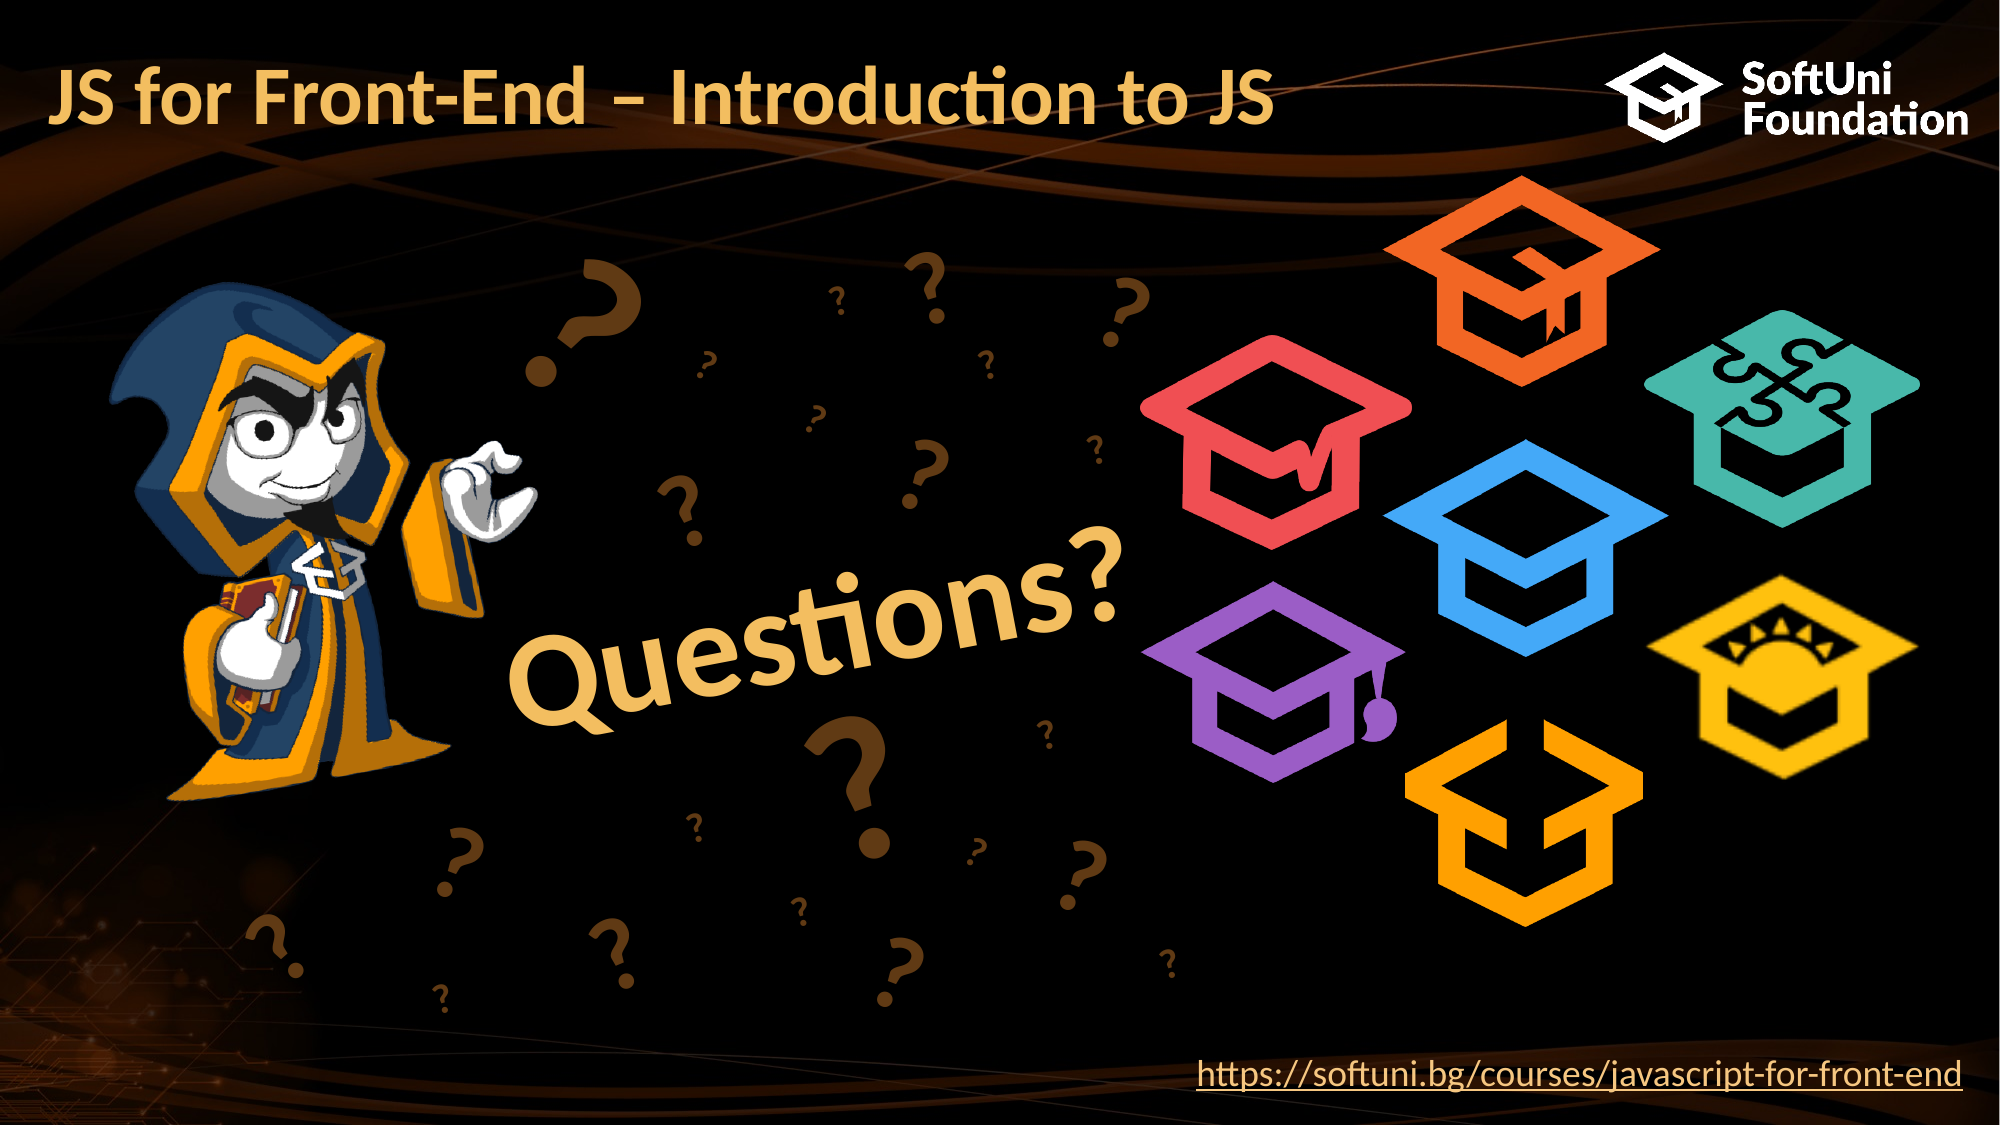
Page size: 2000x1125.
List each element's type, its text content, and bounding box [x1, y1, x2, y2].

picture [0, 0, 2000, 1125]
title JS for Front-End – Introduction to JS [30, 6, 1602, 189]
list https://softuni.bg/courses/javascript-for-front-end [249, 1040, 1970, 1125]
